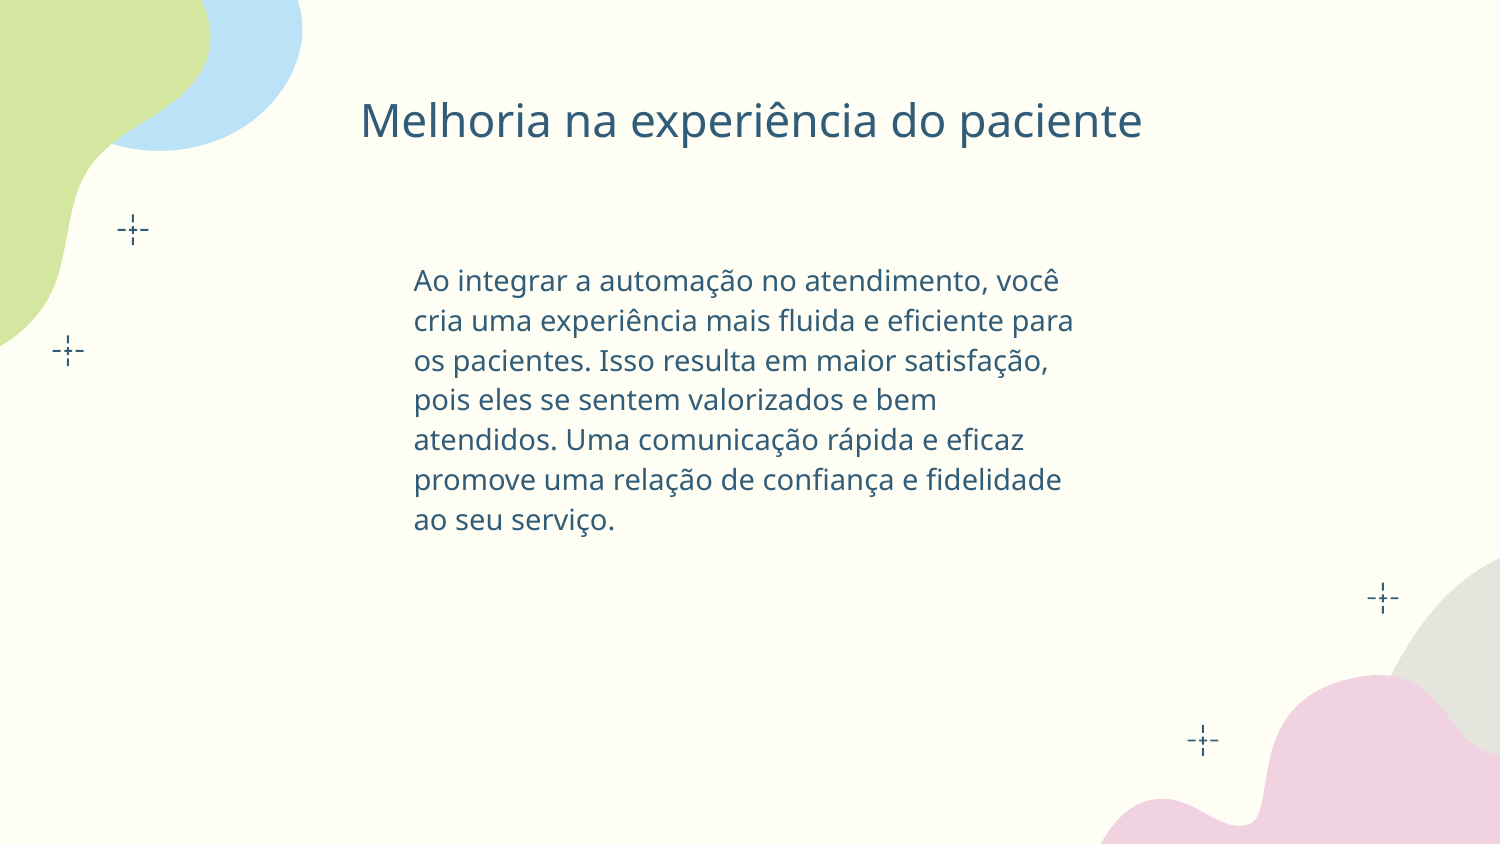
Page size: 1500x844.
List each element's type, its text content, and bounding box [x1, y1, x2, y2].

subtitle Ao integrar a automação no atendimento, você cria uma experiência mais fluida e eficiente para os pacientes. Isso resulta em maior satisfação, pois eles se sentem valorizados e bem atendidos. Uma comunicação rápida e eficaz promove uma relação de confiança e fidelidade ao seu serviço. [398, 245, 1103, 600]
title Melhoria na experiência do paciente [118, 73, 1385, 168]
